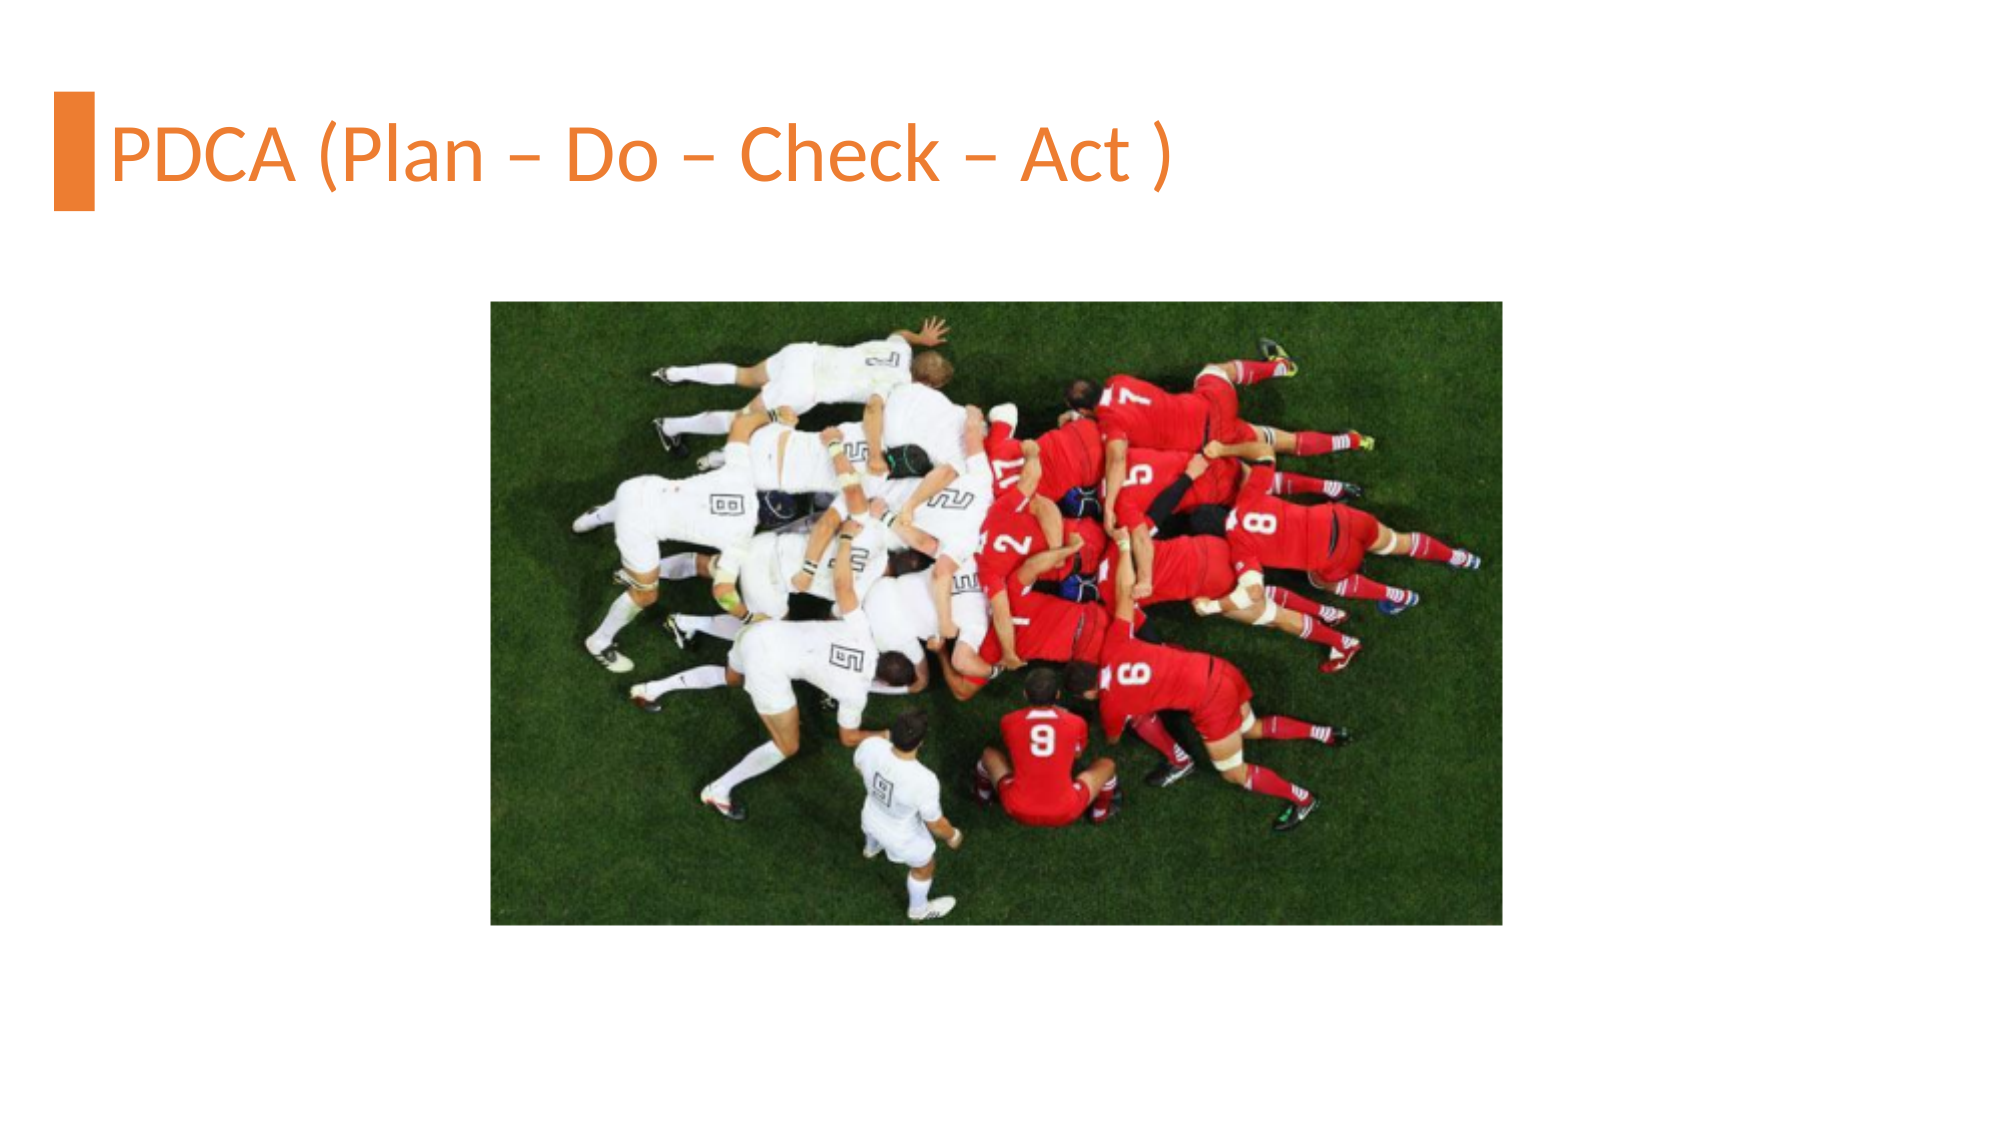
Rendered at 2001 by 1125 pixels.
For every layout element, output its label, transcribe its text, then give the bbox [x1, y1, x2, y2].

picture [459, 280, 1541, 952]
title PDCA (Plan – Do – Check – Act ) [94, 45, 1392, 264]
text_box [54, 91, 95, 212]
